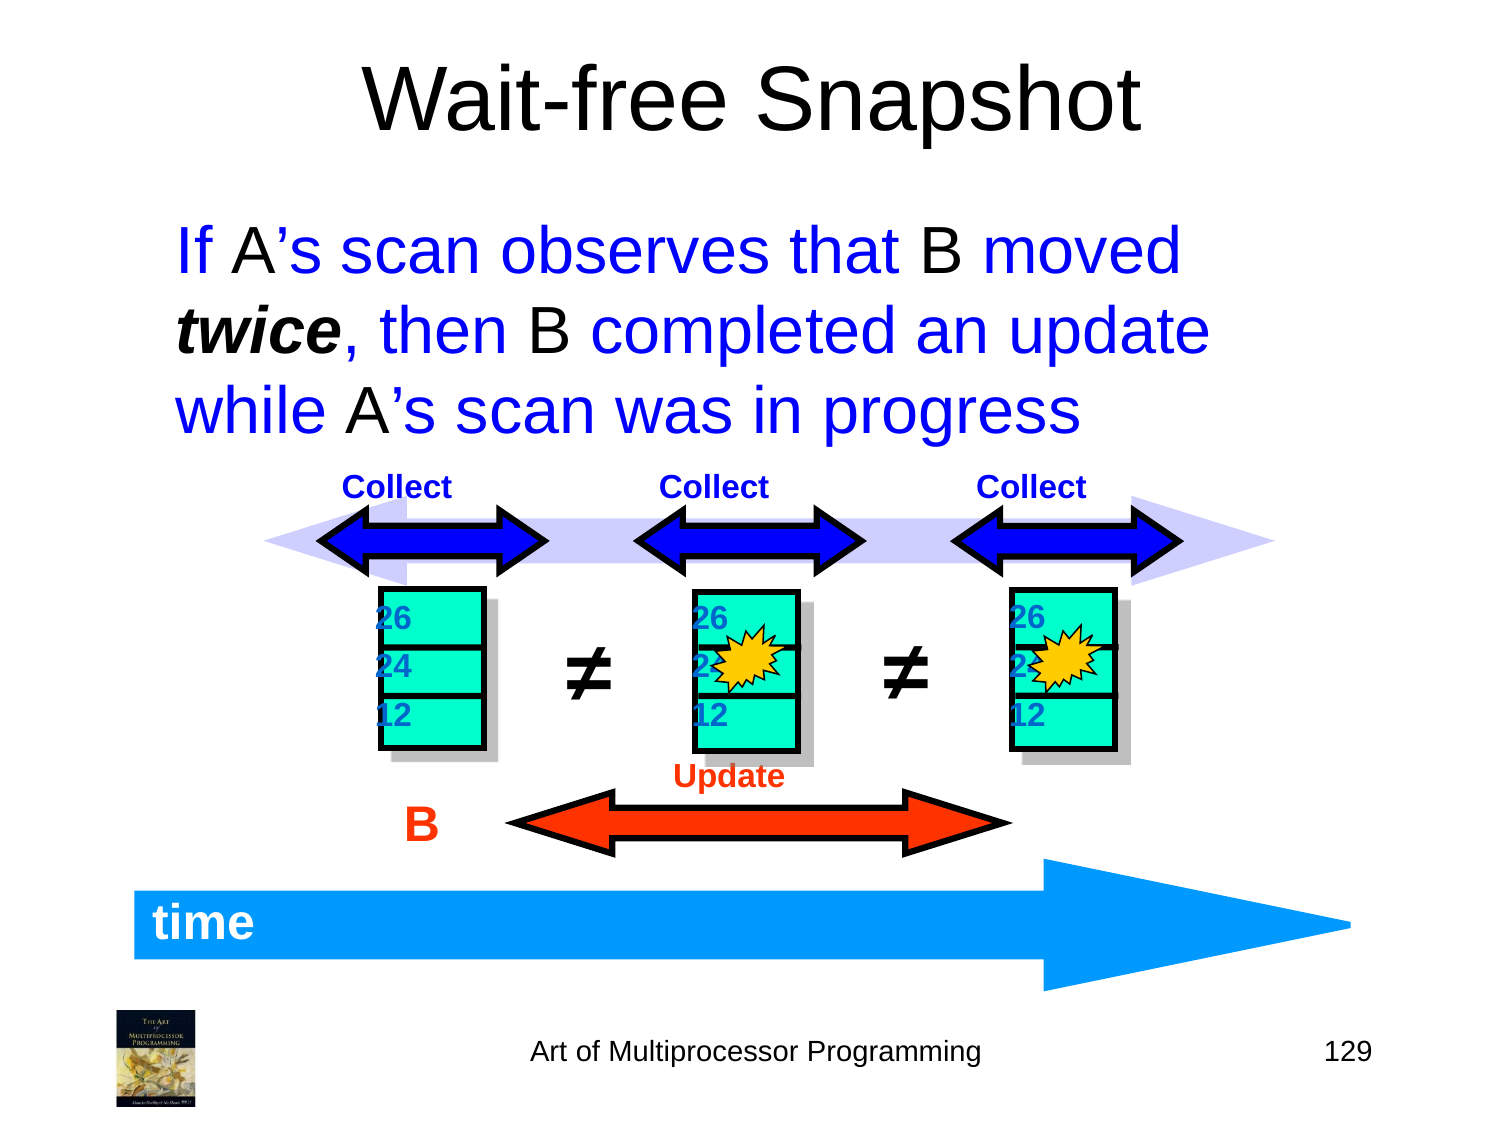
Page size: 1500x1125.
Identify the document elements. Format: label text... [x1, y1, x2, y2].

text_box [0, 495, 1276, 893]
text_box If A’s scan observes that B moved twice, then B completed an update while A’s scan was in progress [160, 199, 1228, 454]
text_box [320, 465, 1179, 752]
text_box 129 [1074, 1024, 1388, 1100]
title Wait-free Snapshot [114, 0, 1390, 188]
footer Art of Multiprocessor Programming [499, 1024, 1013, 1103]
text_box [426, 759, 1004, 860]
picture [107, 1010, 204, 1107]
text_box time [137, 904, 1350, 988]
